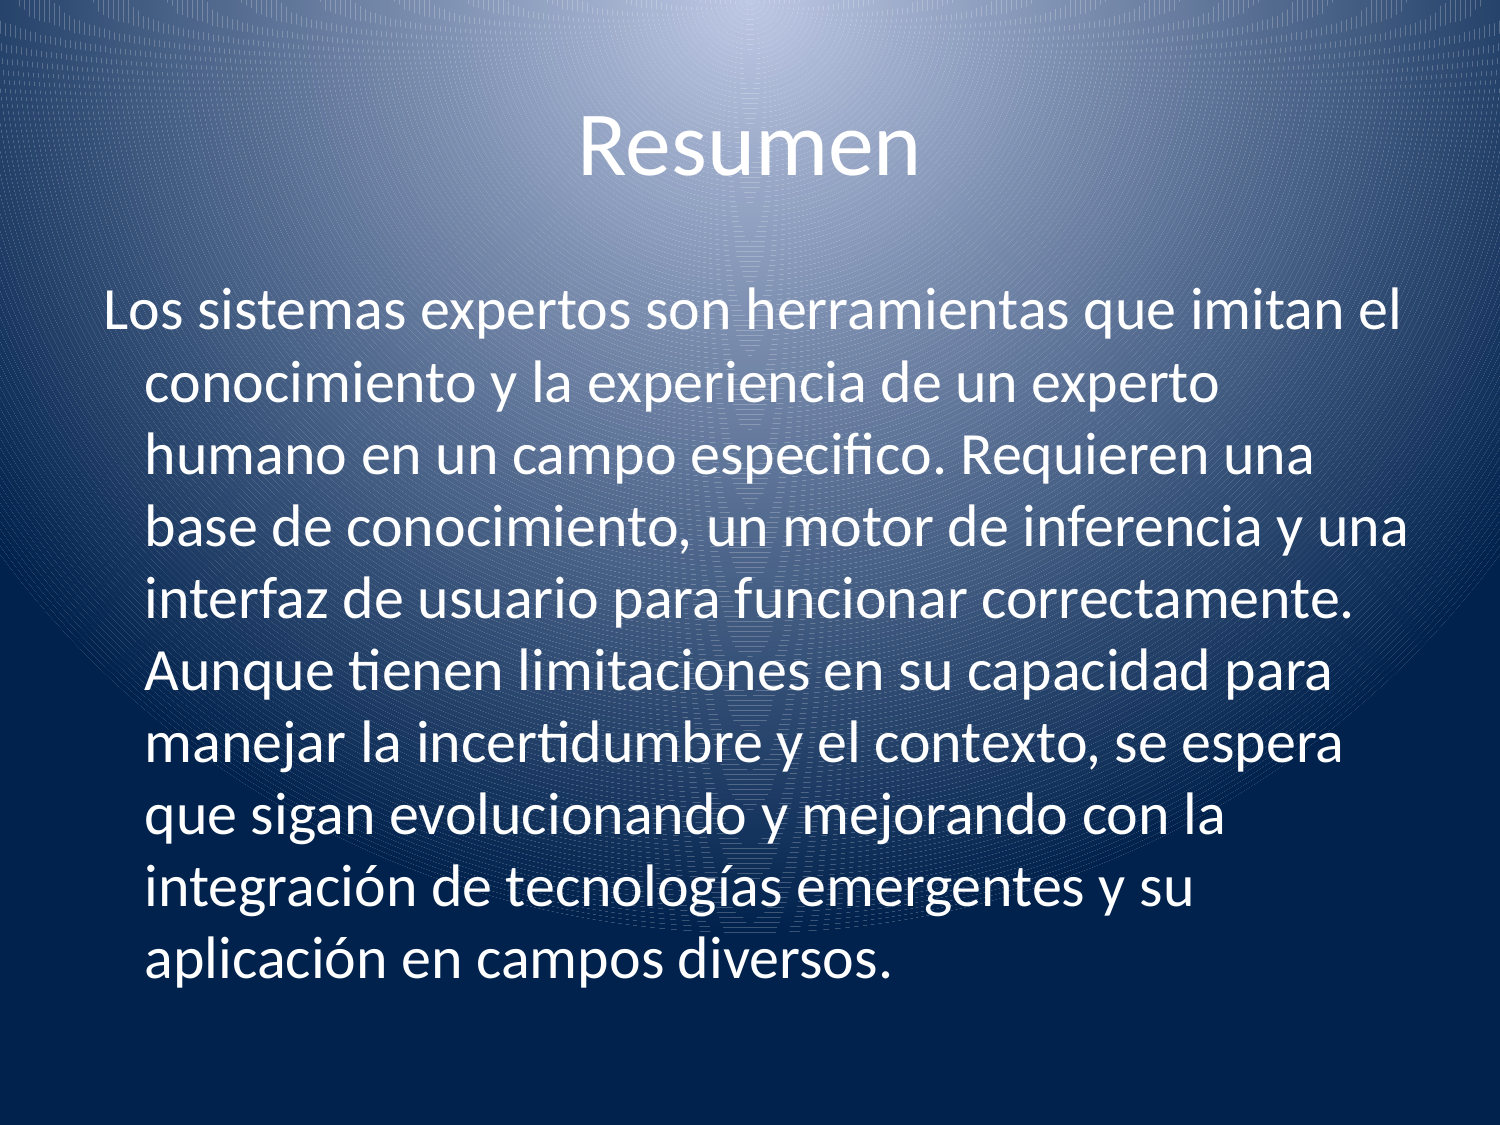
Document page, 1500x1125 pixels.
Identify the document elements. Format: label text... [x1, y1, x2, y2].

title Resumen [75, 45, 1425, 233]
list Los sistemas expertos son herramientas que imitan el conocimiento y la experiencia de un experto humano en un campo especifico. Requieren una base de conocimiento, un motor de inferencia y una interfaz de usuario para funcionar correctamente. Aunque tienen limitaciones en su capacidad para manejar la incertidumbre y el contexto, se espera que sigan evolucionando y mejorando con la integración de tecnologías emergentes y su aplicación en campos diversos. [75, 262, 1425, 1005]
